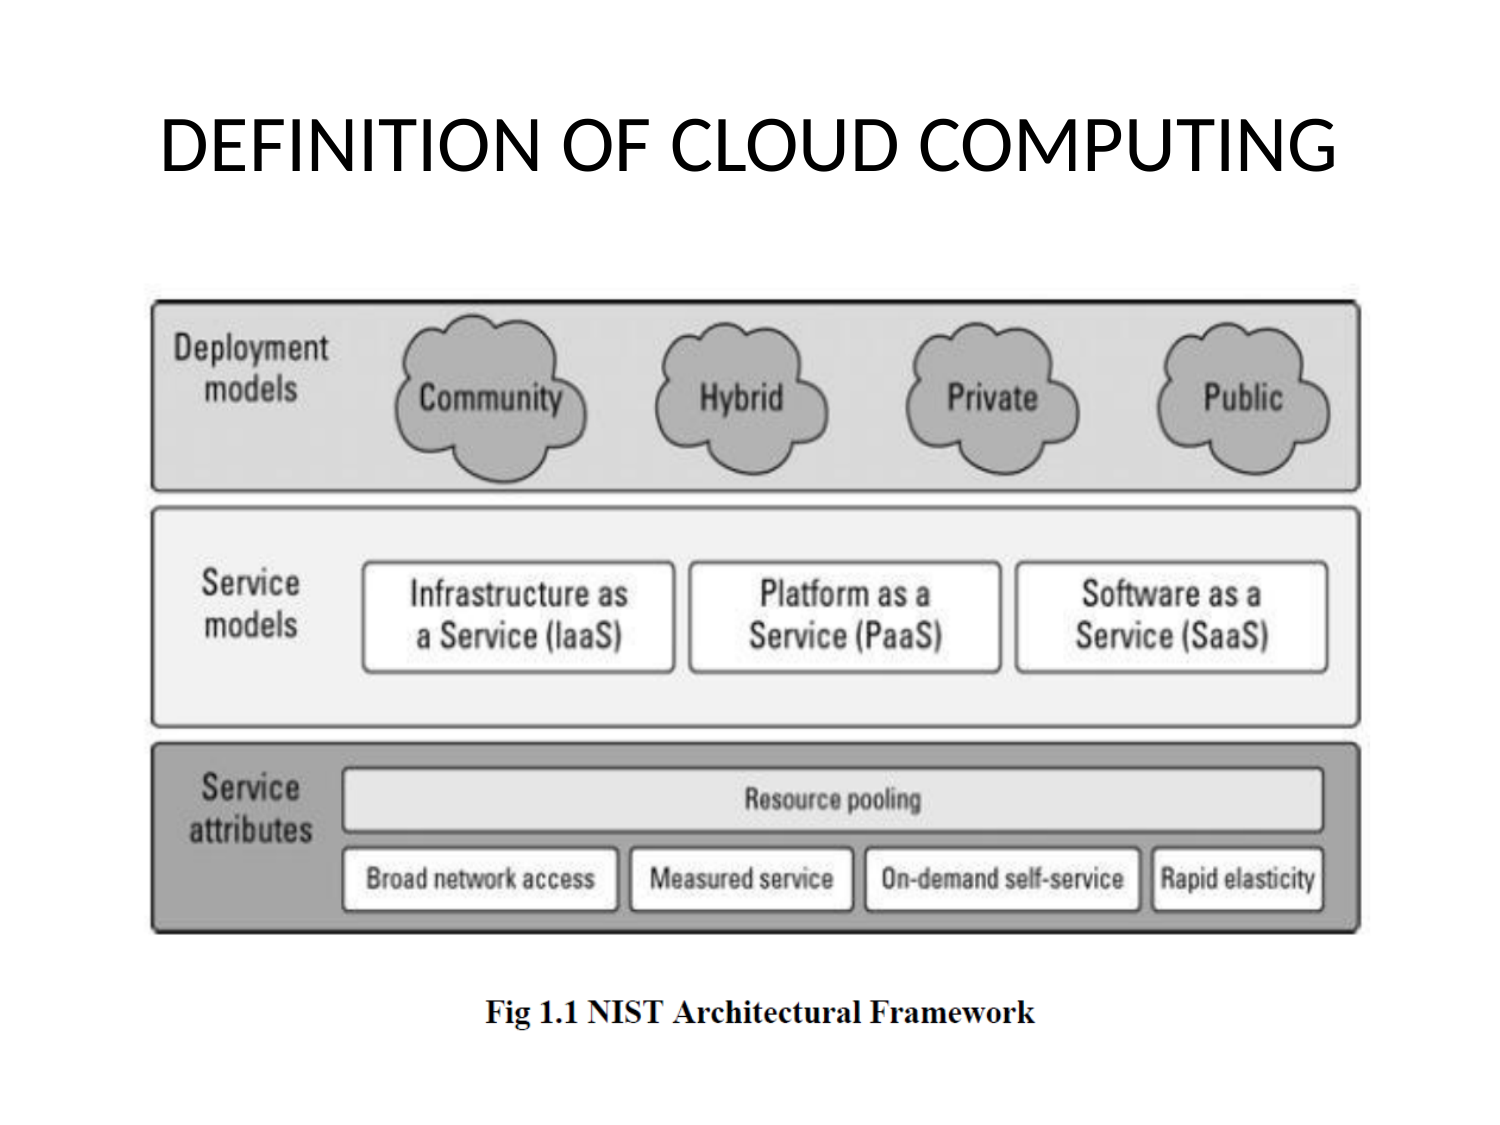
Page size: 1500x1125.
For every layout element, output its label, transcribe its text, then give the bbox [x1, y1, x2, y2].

title DEFINITION OF CLOUD COMPUTING [75, 45, 1425, 233]
picture [124, 274, 1376, 1050]
